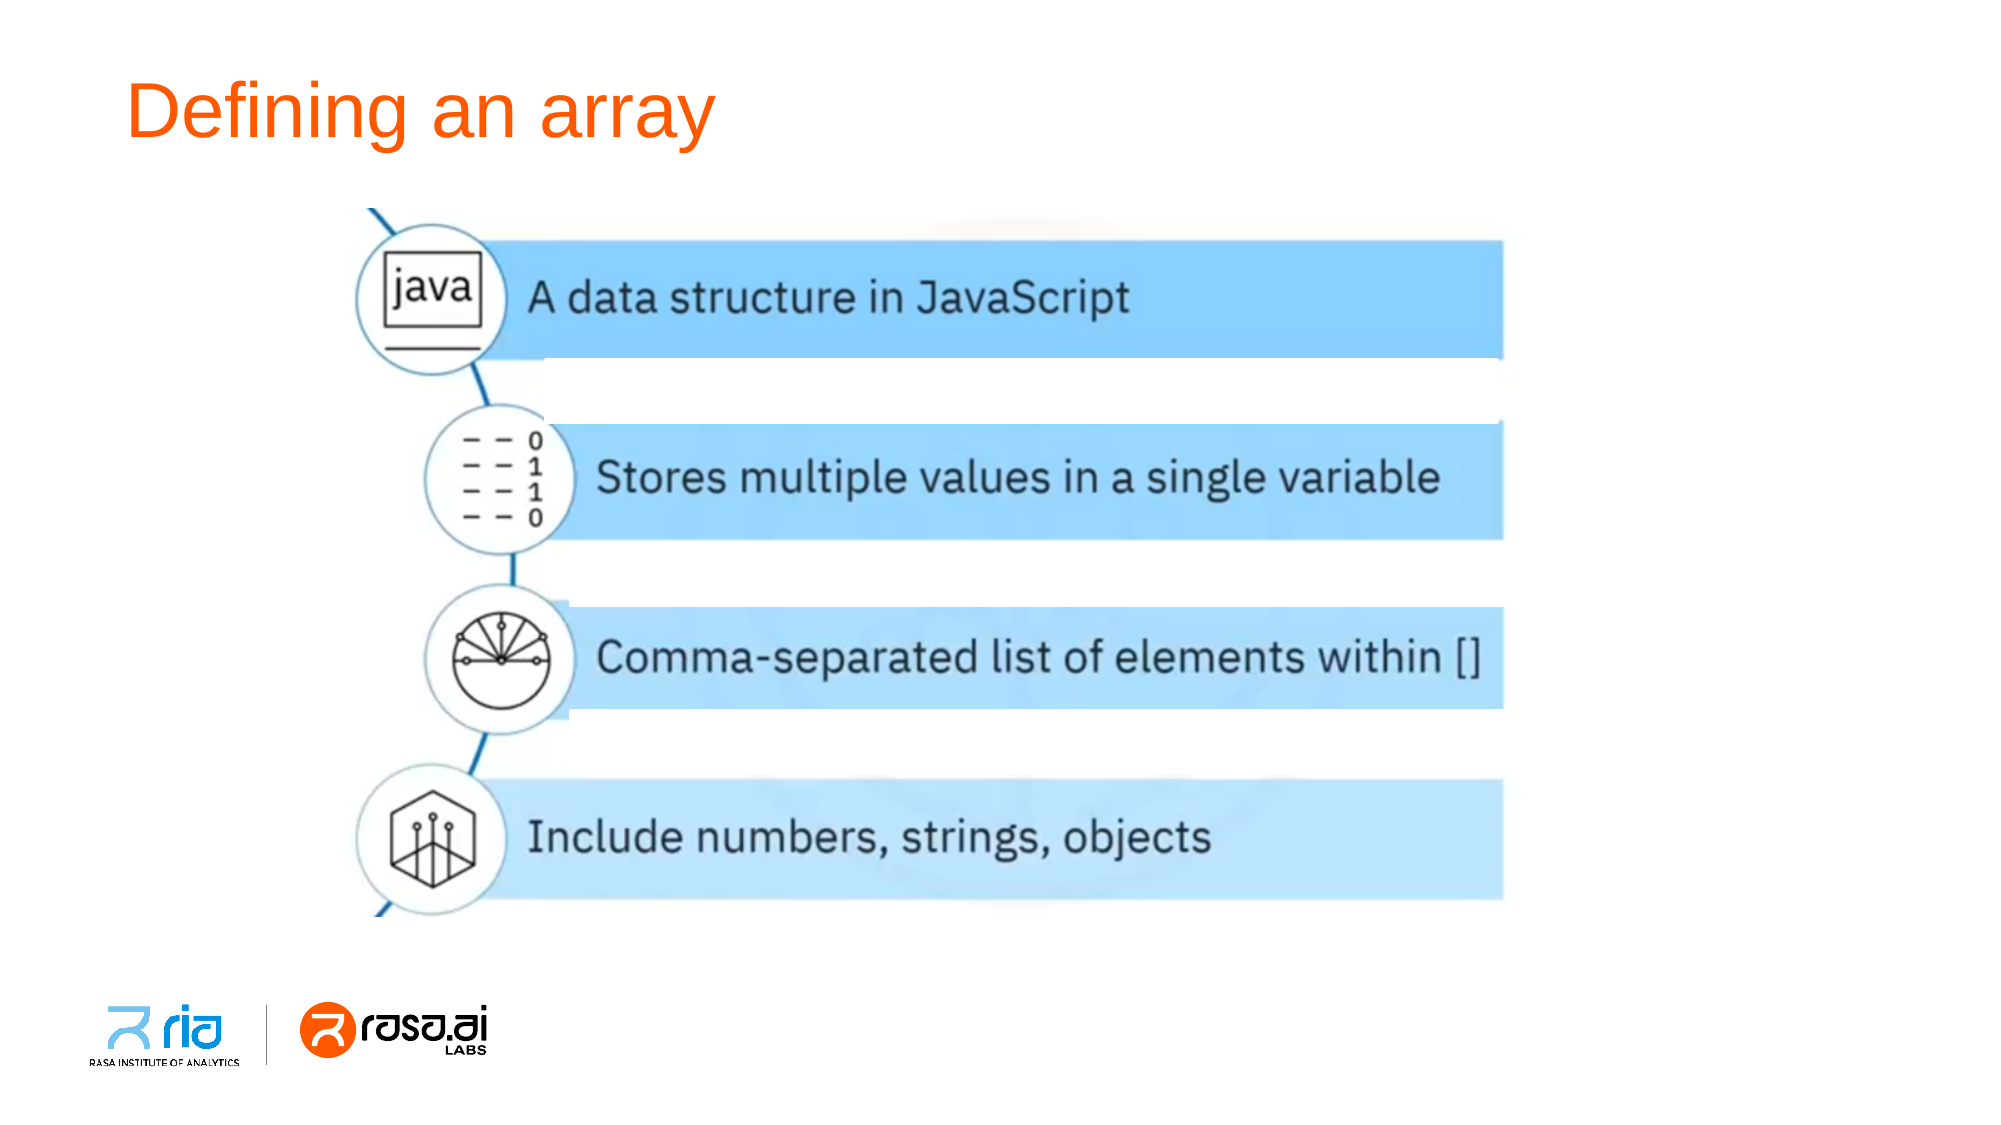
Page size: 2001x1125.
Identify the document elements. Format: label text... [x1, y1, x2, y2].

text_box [339, 207, 1661, 918]
picture [78, 992, 250, 1078]
title Defining an array [125, 59, 1791, 154]
